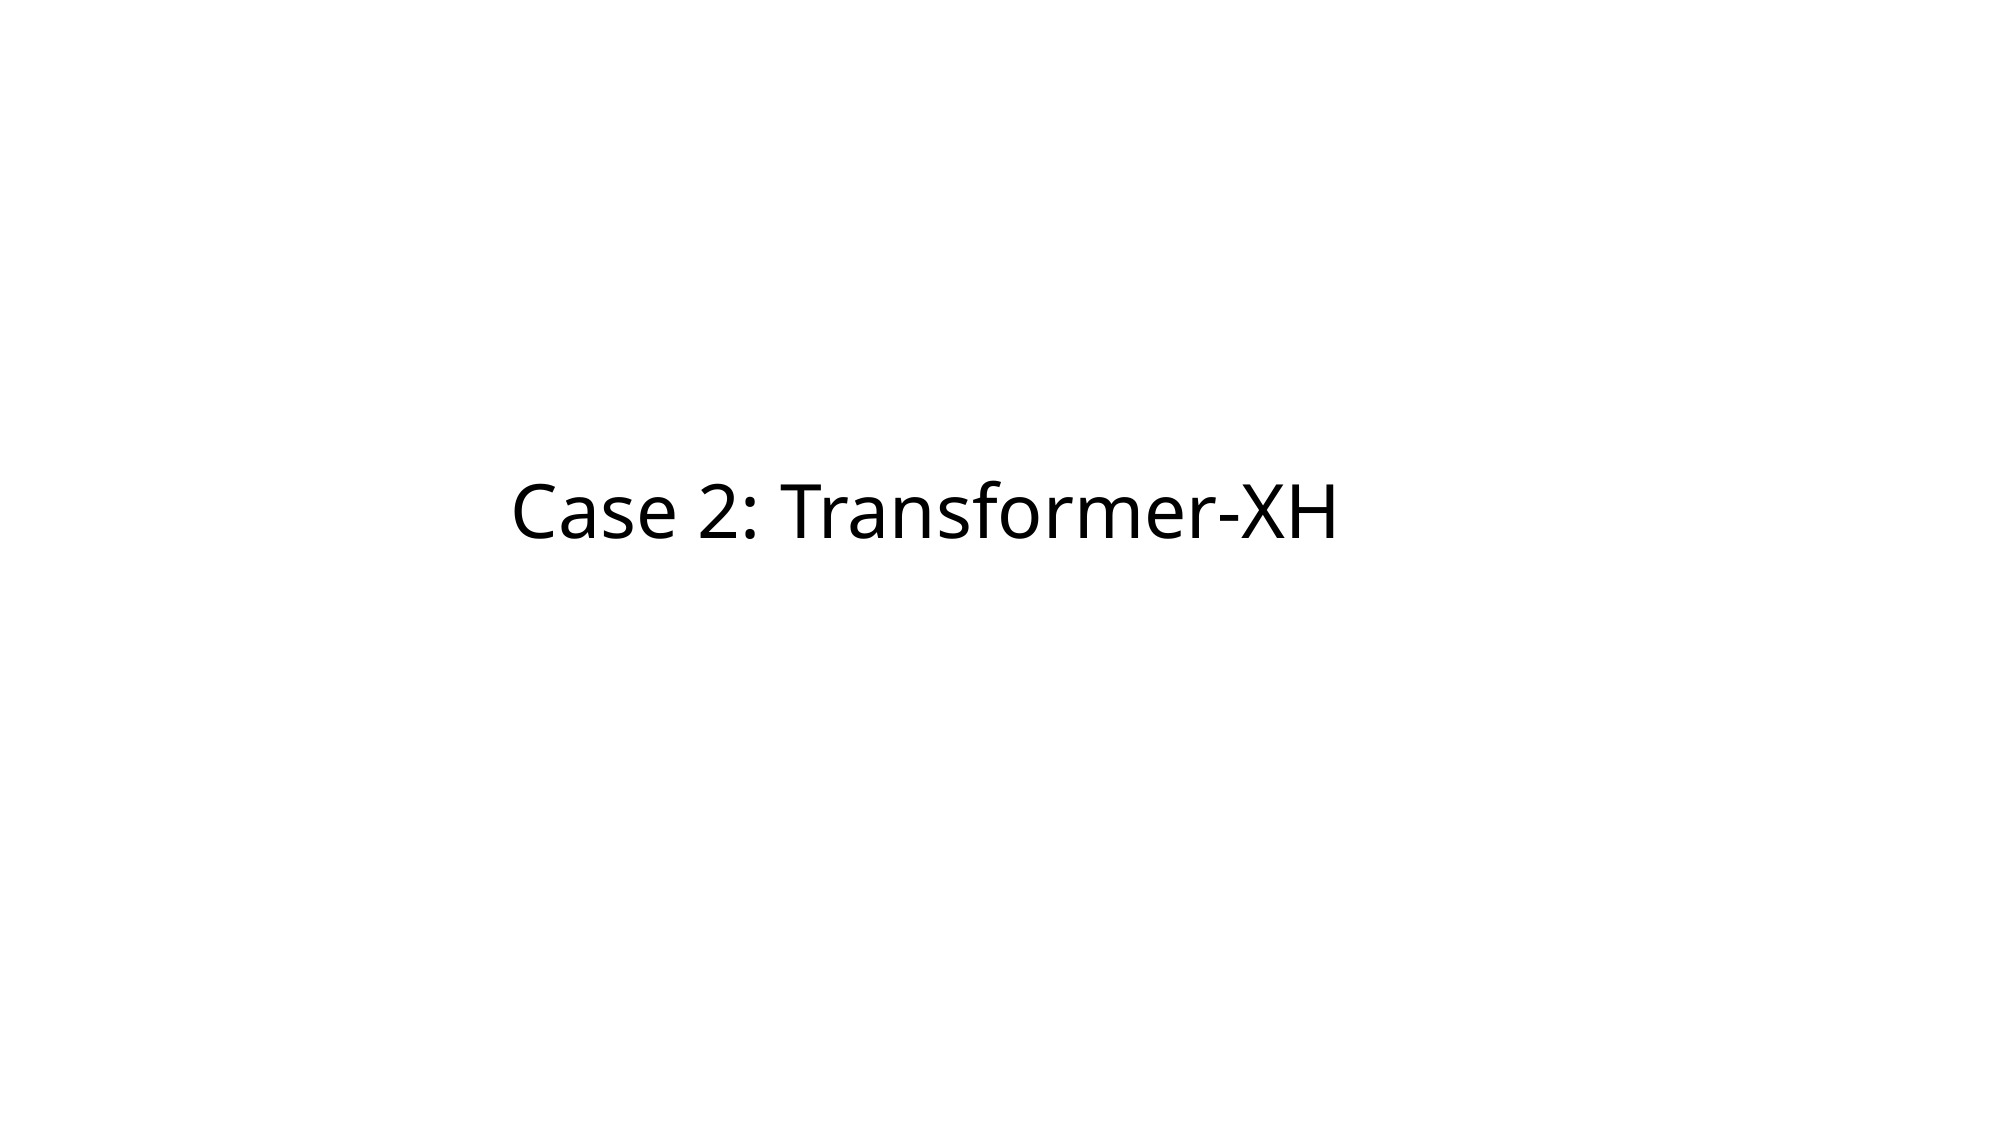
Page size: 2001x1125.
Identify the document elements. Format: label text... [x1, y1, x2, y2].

title Case 2: Transformer-XH [495, 405, 2000, 623]
